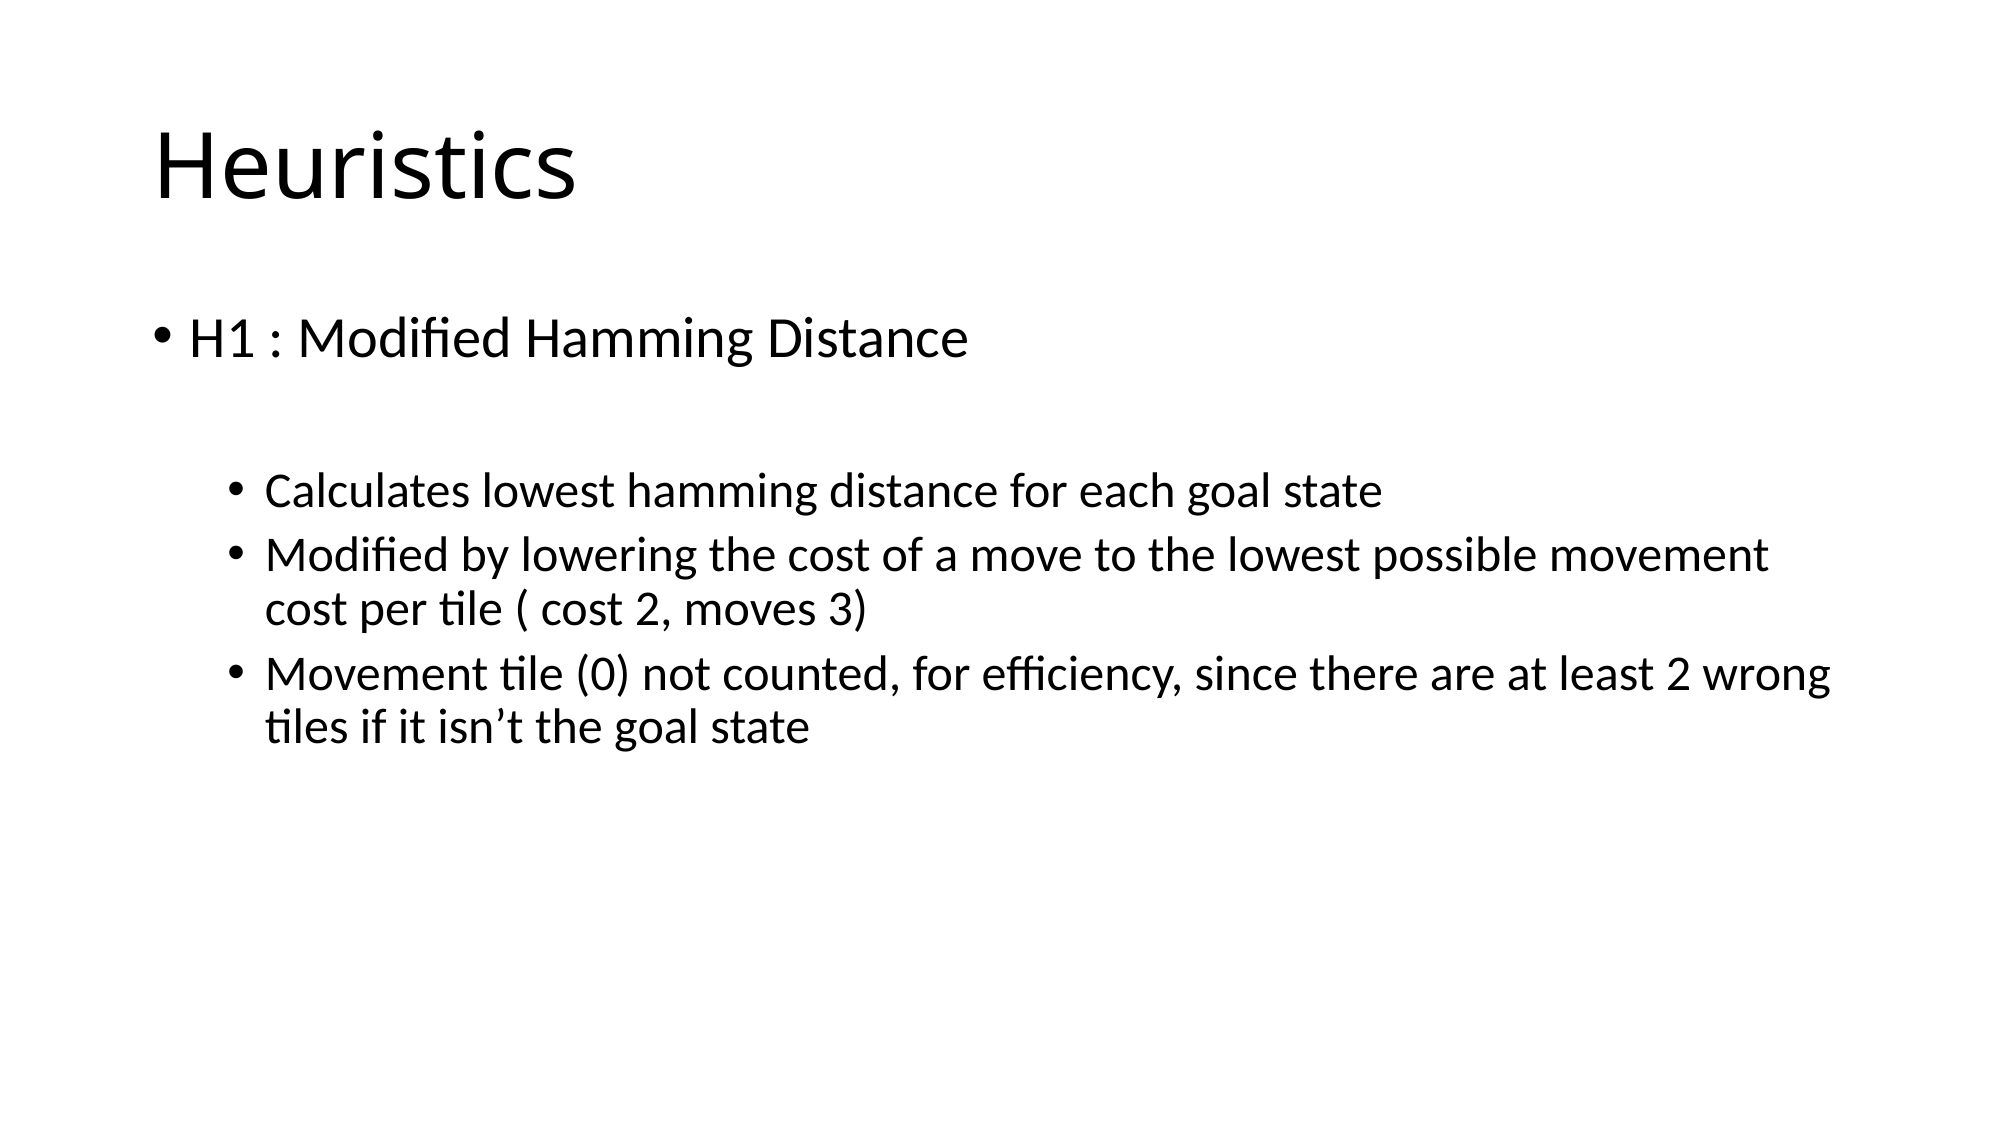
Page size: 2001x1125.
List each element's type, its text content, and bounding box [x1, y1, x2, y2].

title Heuristics [137, 59, 1863, 278]
list H1 : Modified Hamming Distance Calculates lowest hamming distance for each goal state Modified by lowering the cost of a move to the lowest possible movement cost per tile ( cost 2, moves 3) Movement tile (0) not counted, for efficiency, since there are at least 2 wrong tiles if it isn’t the goal state [137, 299, 1863, 1014]
